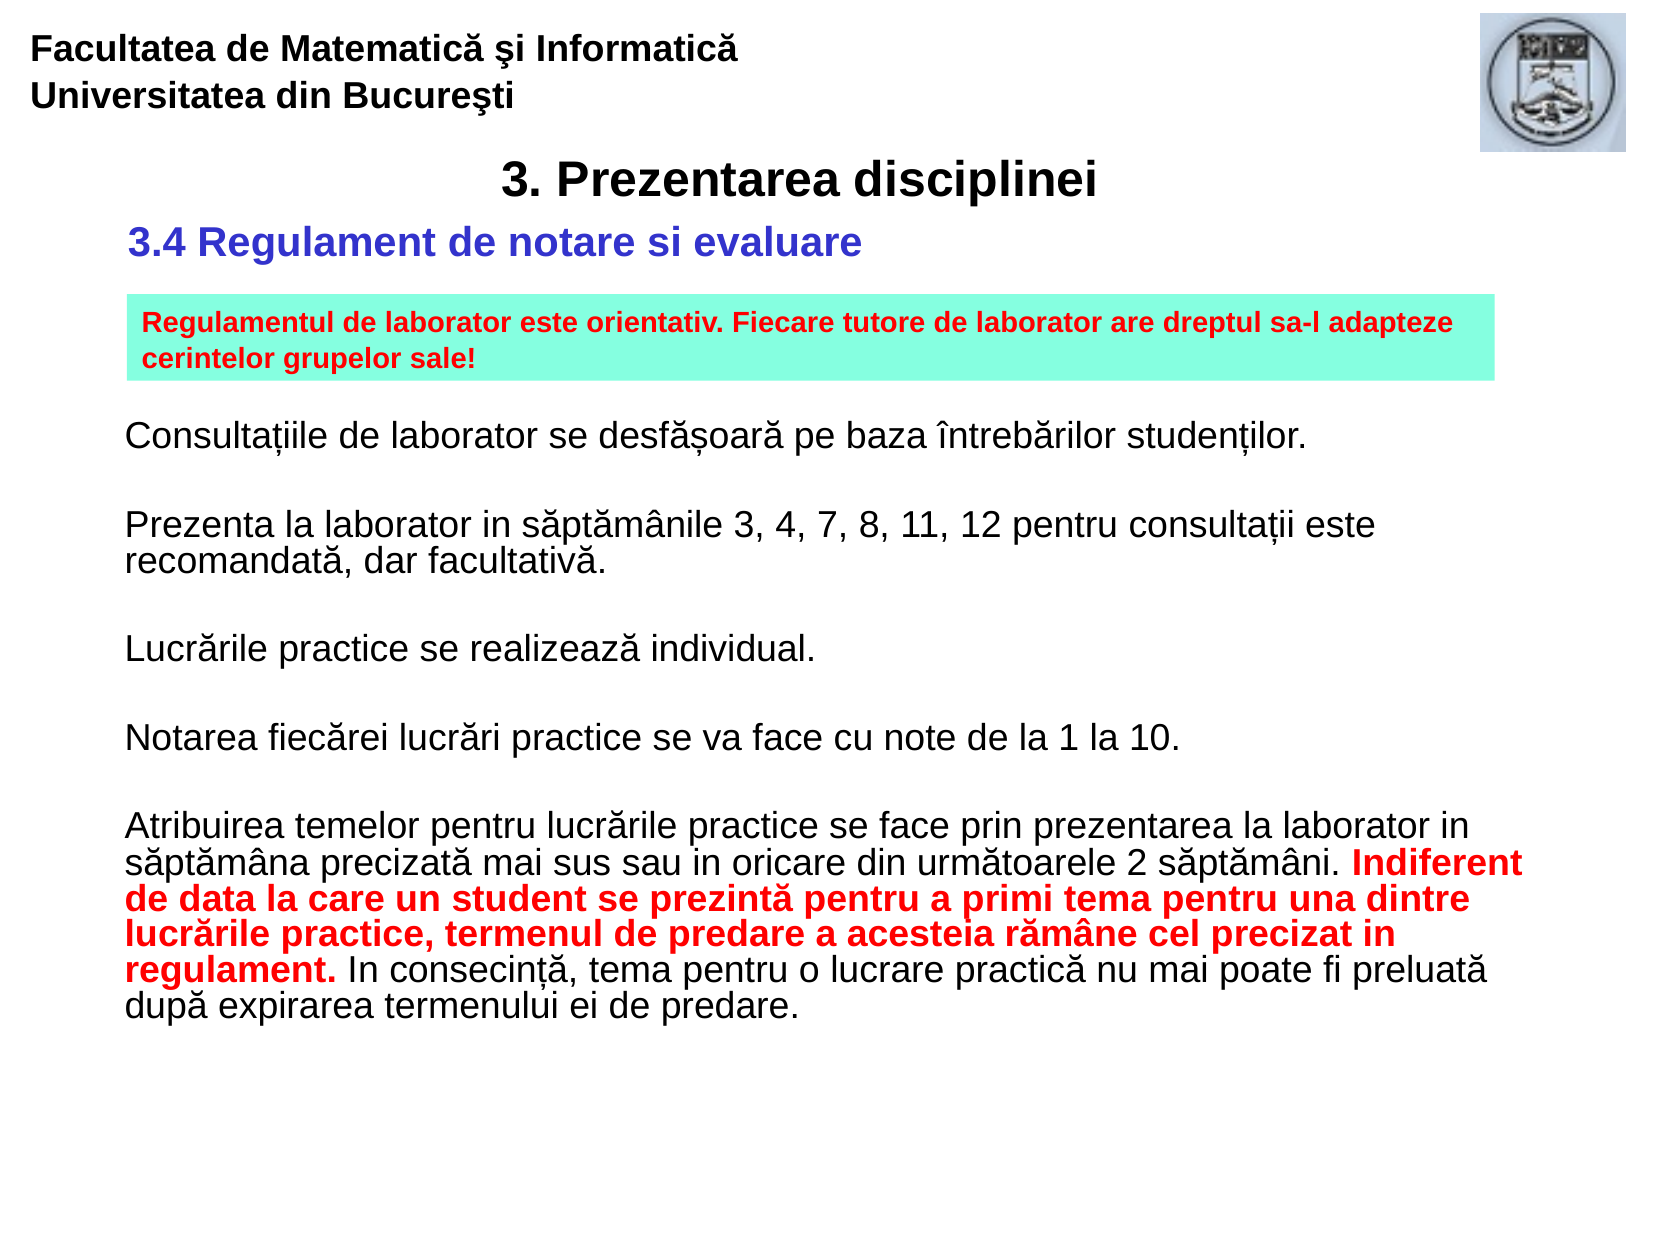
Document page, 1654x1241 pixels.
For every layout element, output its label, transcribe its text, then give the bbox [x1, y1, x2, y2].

text_box 3.4 Regulament de notare si evaluare [39, 207, 952, 283]
text_box Facultatea de Matematică şi Informatică Universitatea din Bucureşti [13, 13, 841, 123]
picture [1480, 13, 1627, 152]
text_box 3. Prezentarea disciplinei [126, 145, 1474, 209]
text_box Consultațiile de laborator se desfășoară pe baza întrebărilor studenților. Prezenta la laborator in săptămânile 3, 4, 7, 8, 11, 12 pentru consultații este recomandată, dar facultativă. Lucrările practice se realizează individual. Notarea fiecărei lucrări practice se va face cu note de la 1 la 10. Atribuirea temelor pentru lucrările practice se face prin prezentarea la laborator in săptămâna precizată mai sus sau in oricare din următoarele 2 săptămâni. Indiferent de data la care un student se prezintă pentru a primi tema pentru una dintre lucrările practice, termenul de predare a acesteia rămâne cel precizat in regulament. In consecință, tema pentru o lucrare practică nu mai poate fi preluată după expirarea termenului ei de predare. [109, 412, 1560, 1168]
text_box Regulamentul de laborator este orientativ. Fiecare tutore de laborator are dreptul sa-l adapteze cerintelor grupelor sale! [126, 294, 1495, 381]
